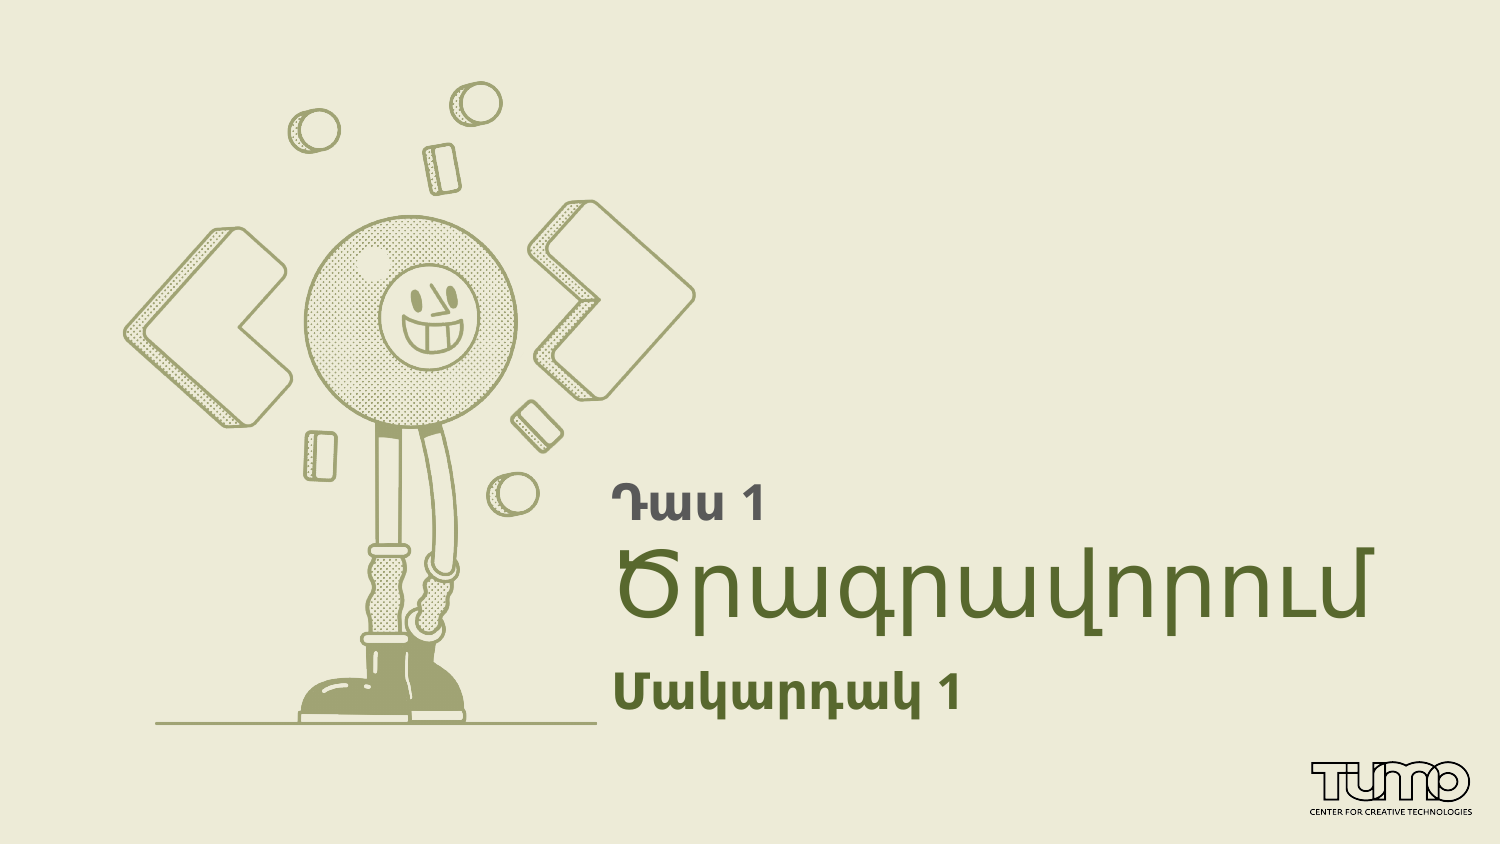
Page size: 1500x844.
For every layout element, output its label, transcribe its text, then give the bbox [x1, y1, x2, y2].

text_box Մակարդակ 1 [596, 640, 1272, 771]
text_box Ծրագրավորում [700, 421, 1425, 660]
picture [122, 81, 696, 726]
picture [1310, 761, 1472, 815]
text_box Դաս 1 [700, 452, 1272, 583]
